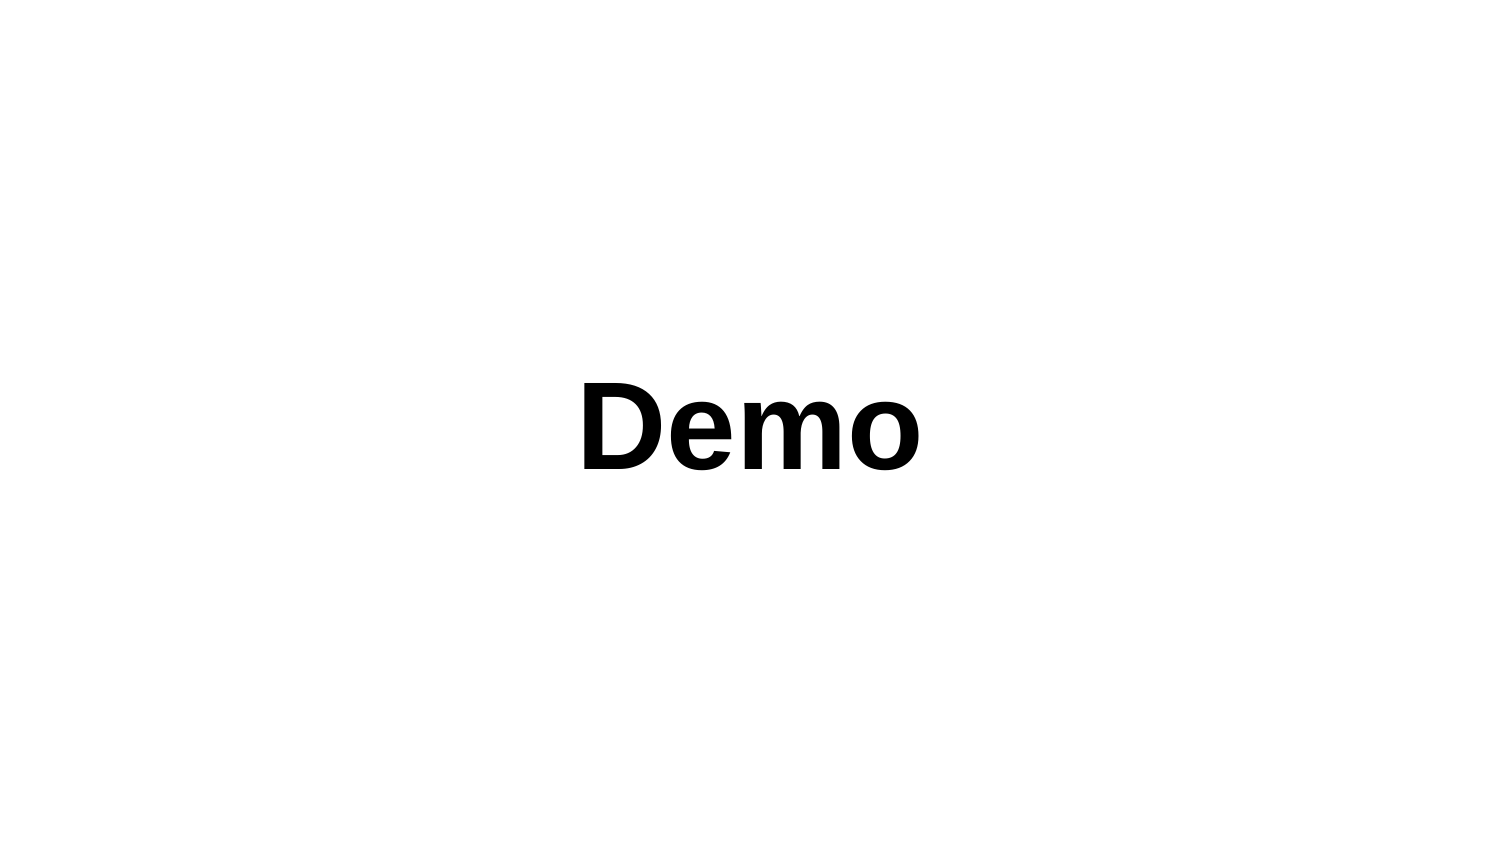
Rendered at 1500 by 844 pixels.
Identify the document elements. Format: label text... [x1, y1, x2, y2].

list Demo [51, 139, 1449, 700]
